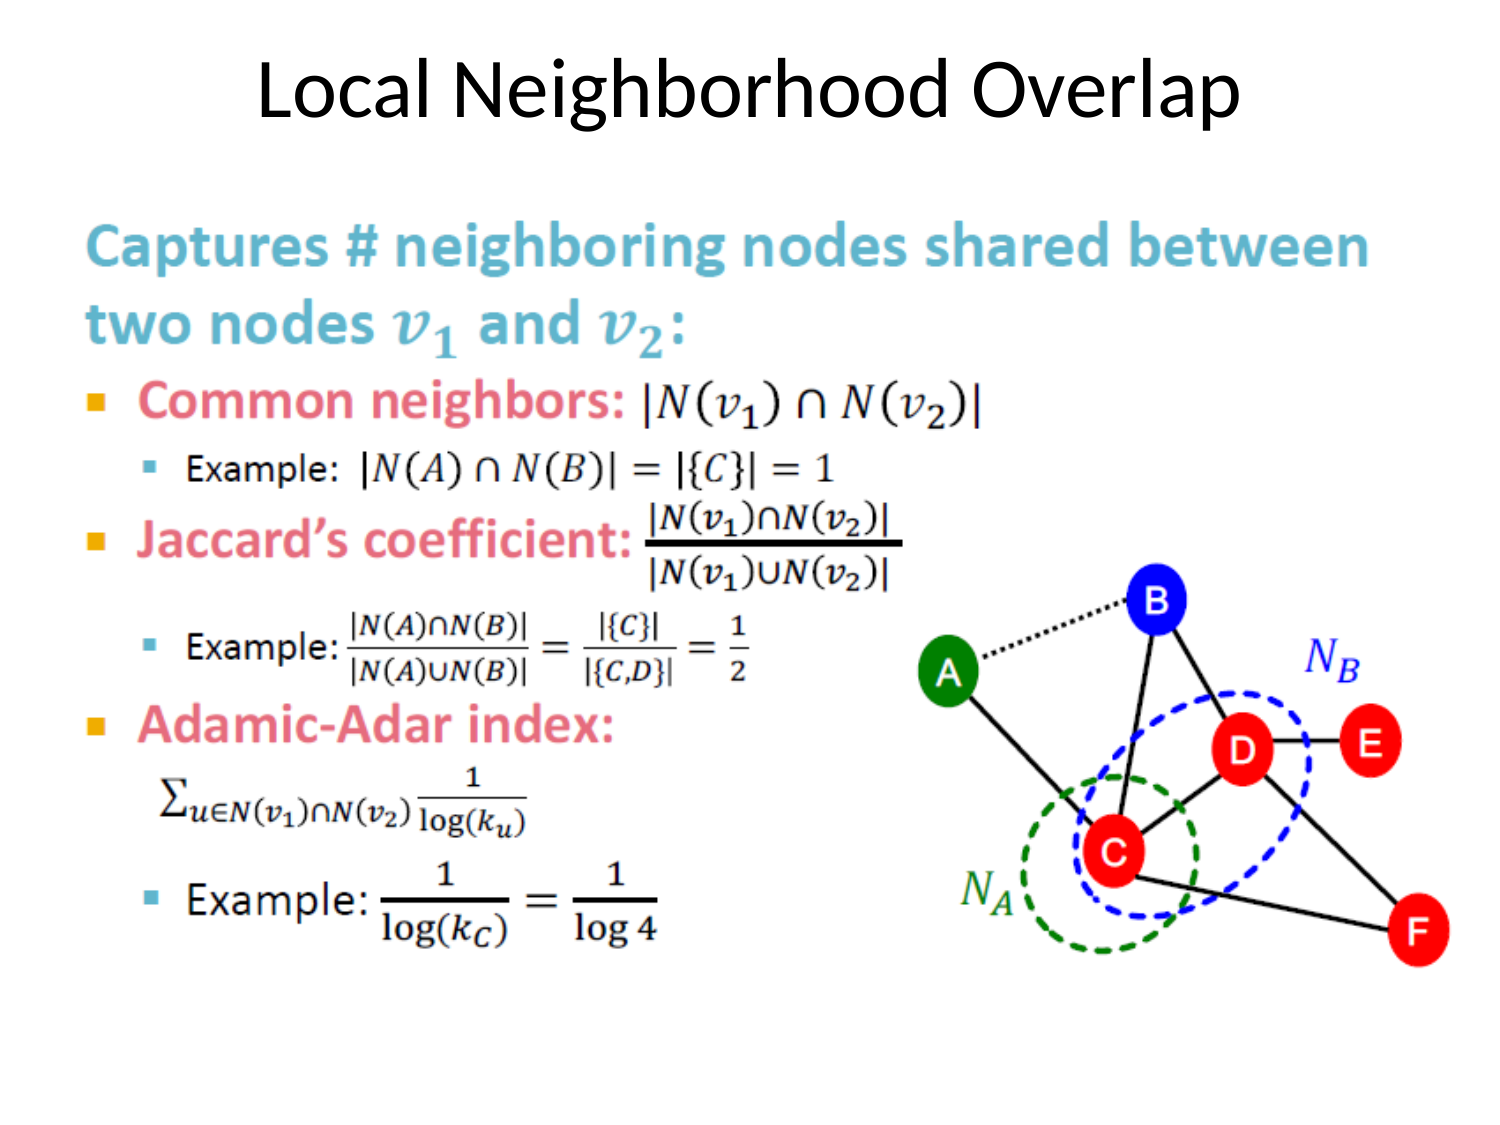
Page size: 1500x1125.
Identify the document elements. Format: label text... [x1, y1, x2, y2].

title Local Neighborhood Overlap [75, 24, 1425, 143]
picture [37, 213, 1462, 1001]
